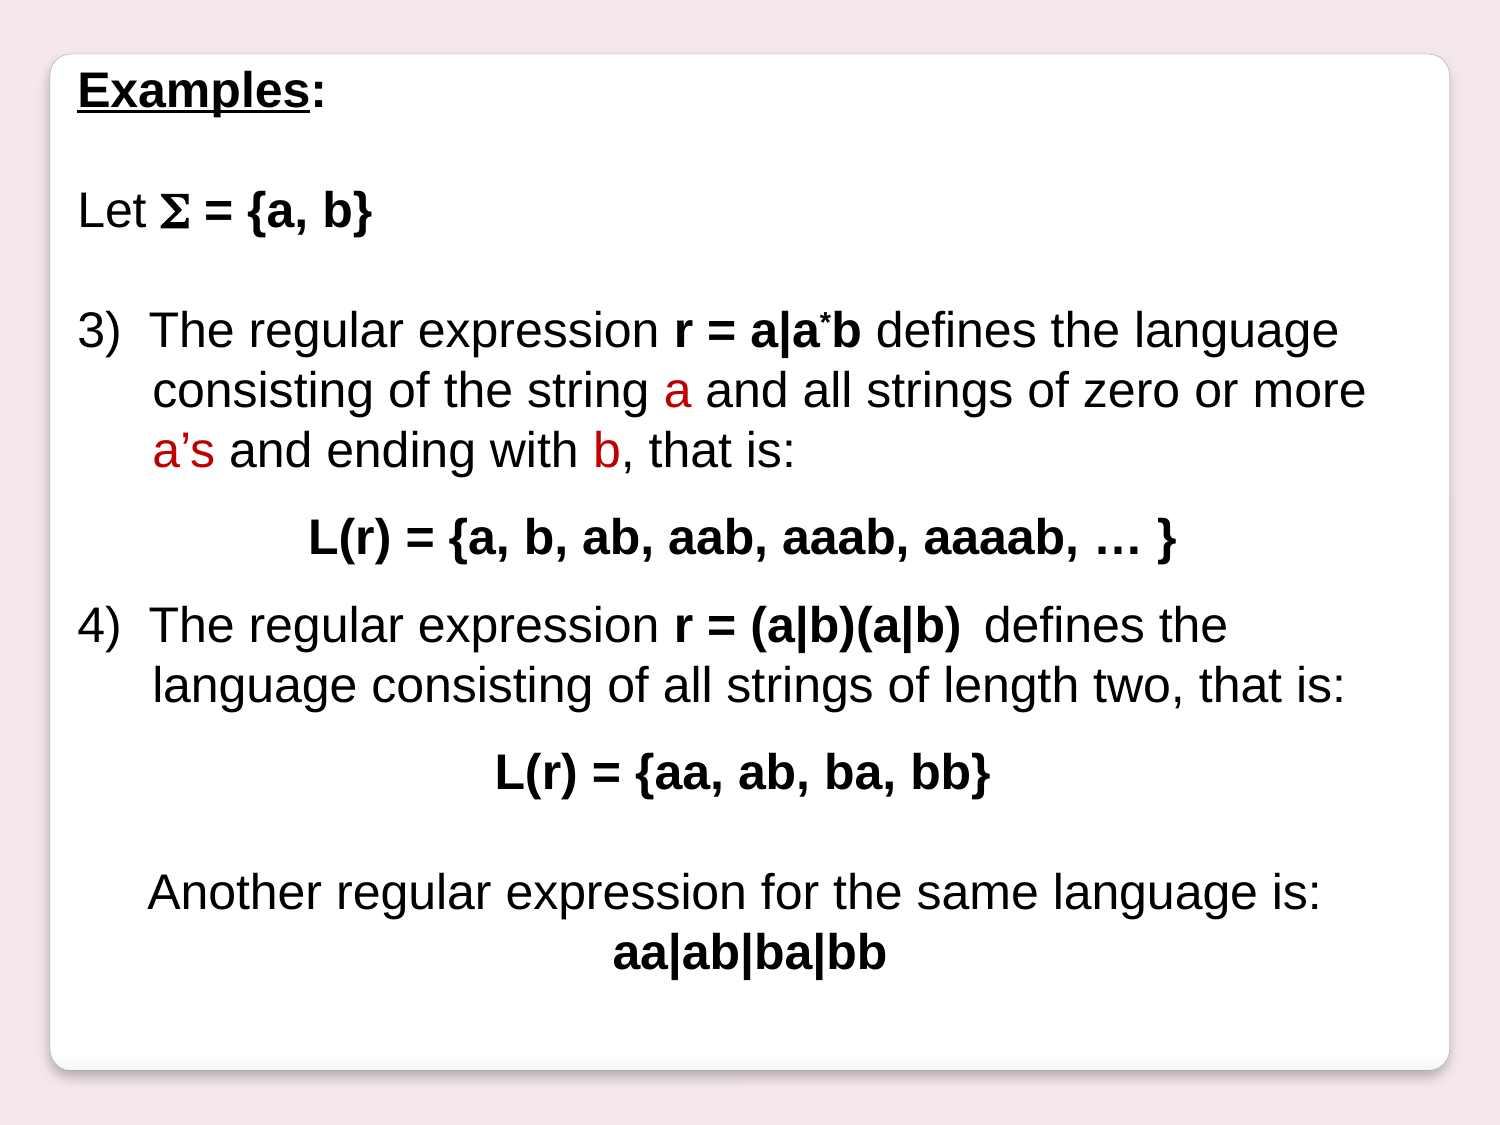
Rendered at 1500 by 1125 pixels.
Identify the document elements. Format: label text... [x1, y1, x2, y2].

text_box Examples: Let  = {a, b} 3) The regular expression r = a|a*b defines the language consisting of the string a and all strings of zero or more a’s and ending with b, that is: L(r) = {a, b, ab, aab, aaab, aaaab, … } 4) The regular expression r = (a|b)(a|b) defines the language consisting of all strings of length two, that is: L(r) = {aa, ab, ba, bb} Another regular expression for the same language is: aa|ab|ba|bb [62, 50, 1438, 1048]
